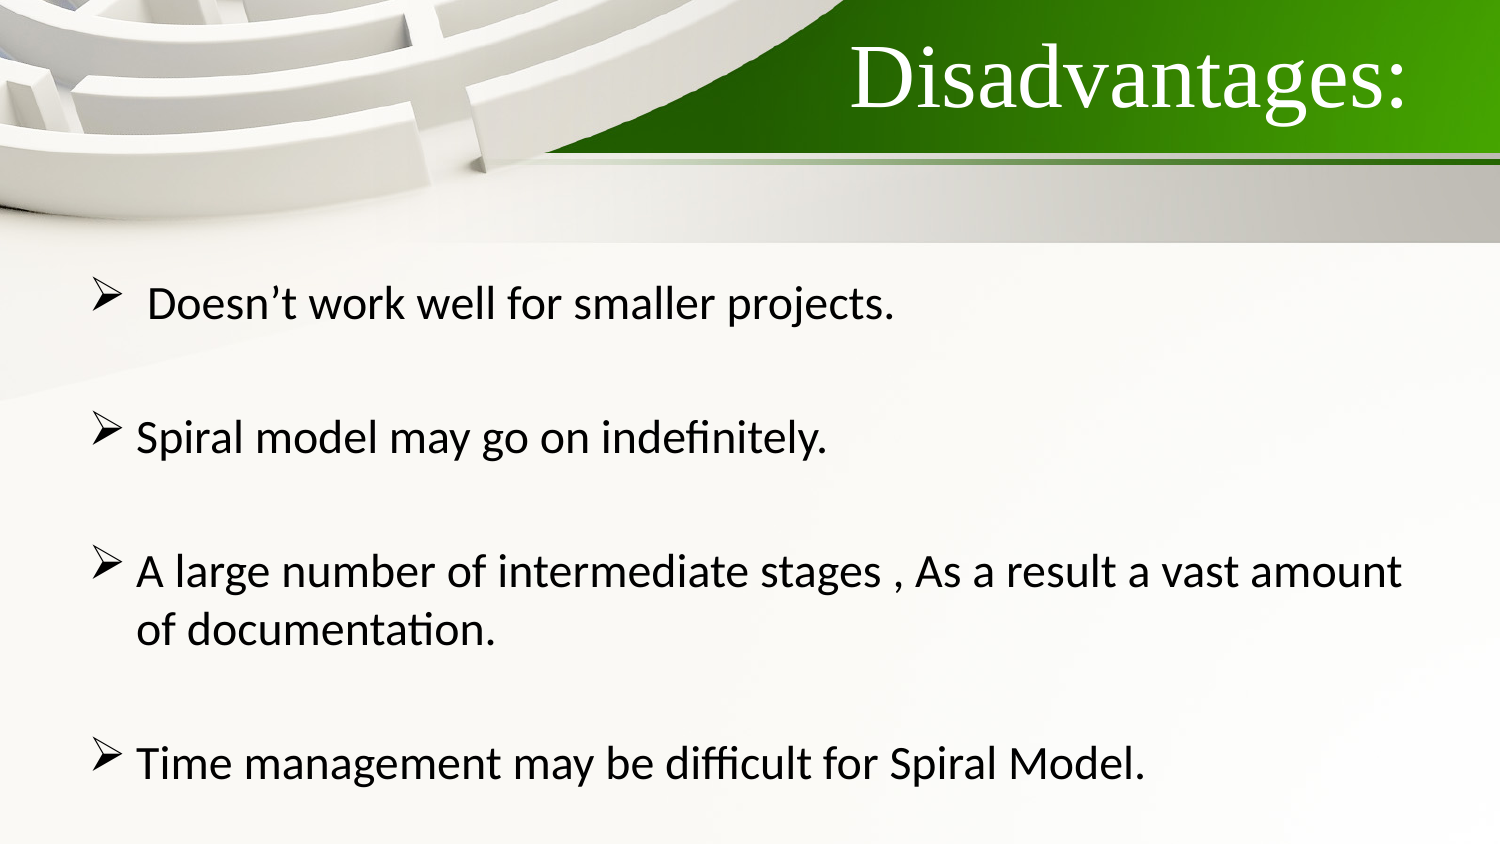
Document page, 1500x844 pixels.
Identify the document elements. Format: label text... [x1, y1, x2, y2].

list Doesn’t work well for smaller projects. Spiral model may go on indefinitely. A large number of intermediate stages , As a result a vast amount of documentation. Time management may be difficult for Spiral Model. [73, 196, 1427, 798]
picture [0, 0, 1500, 844]
title Disadvantages: [73, 21, 1427, 122]
